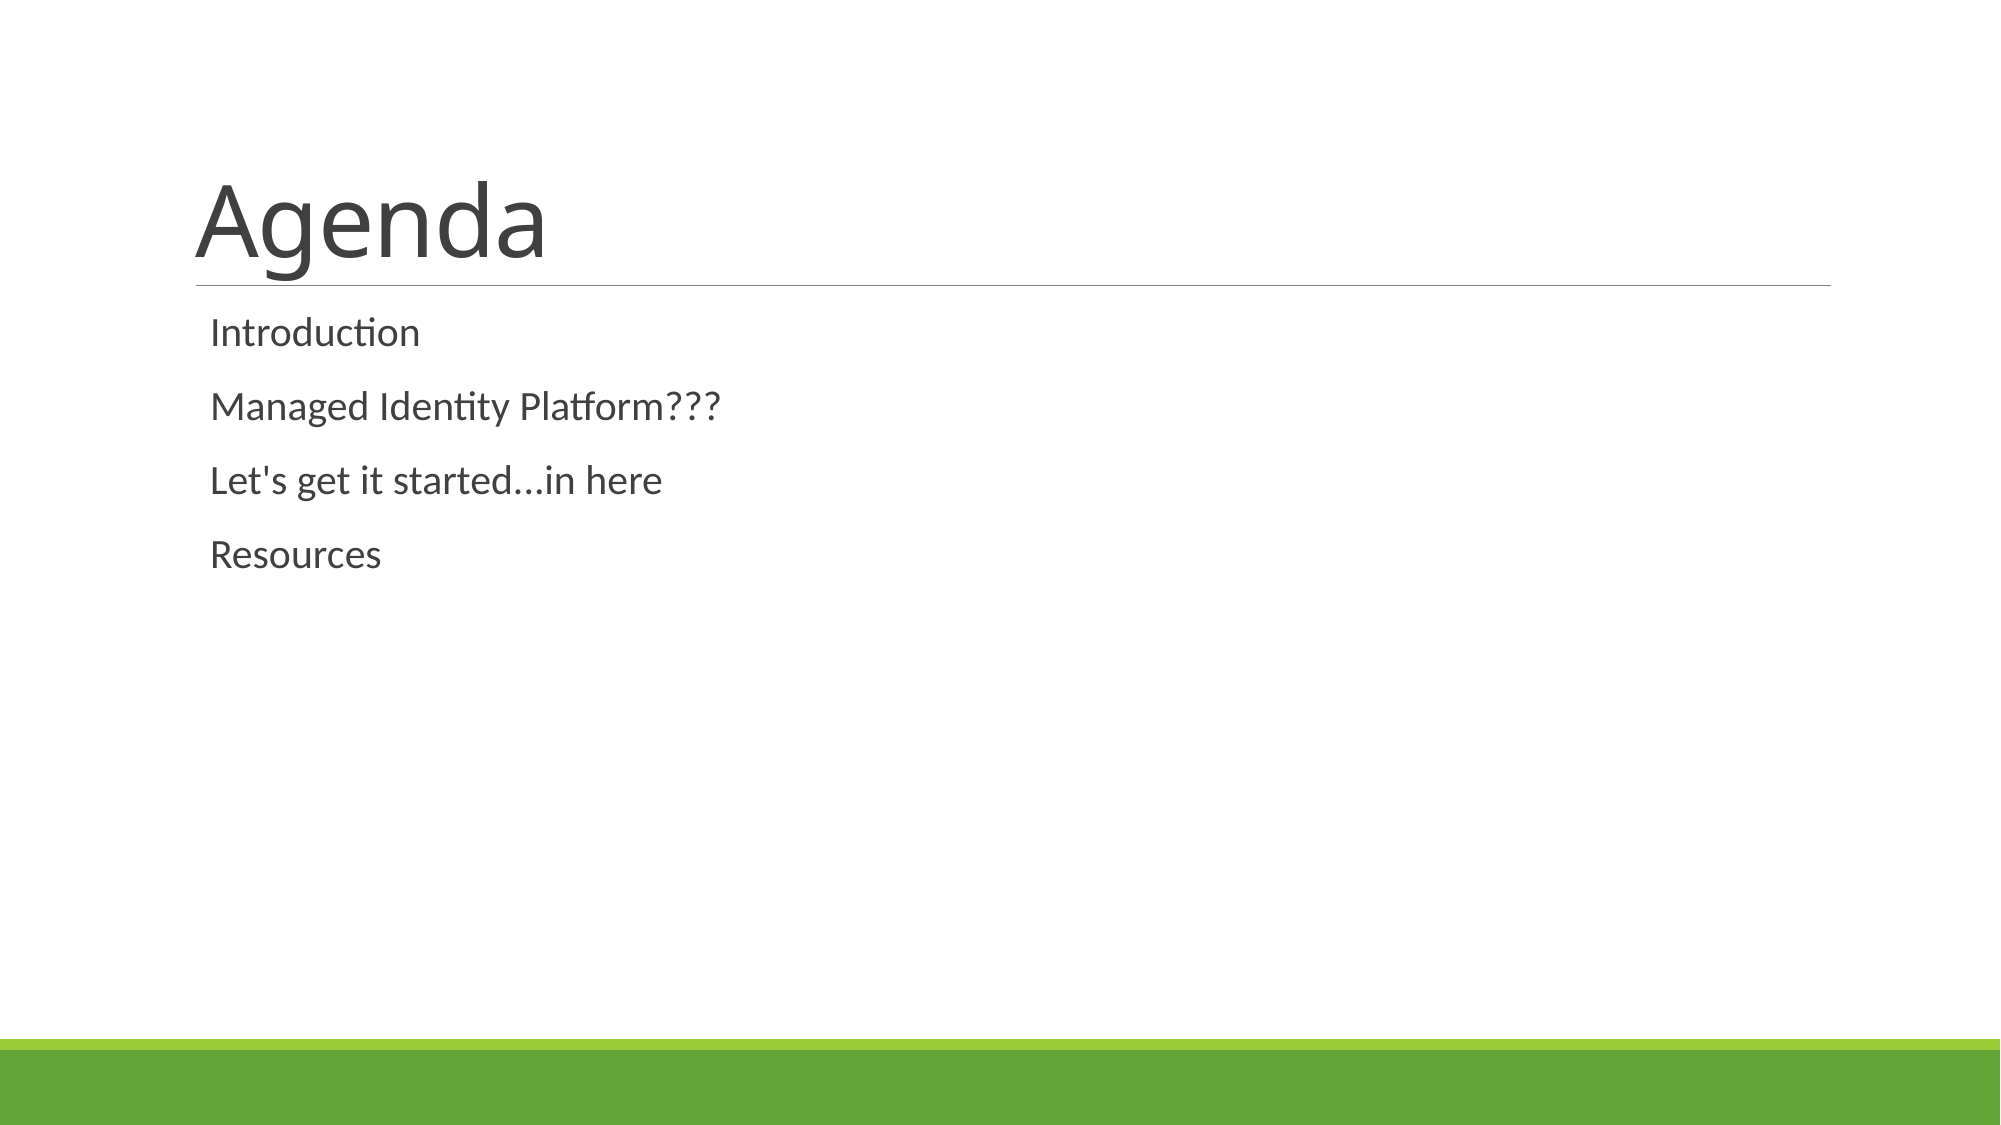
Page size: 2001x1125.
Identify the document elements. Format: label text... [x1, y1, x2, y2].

list Introduction Managed Identity Platform??? Let's get it started...in here Resources [180, 302, 1830, 963]
title Agenda [180, 47, 1830, 285]
